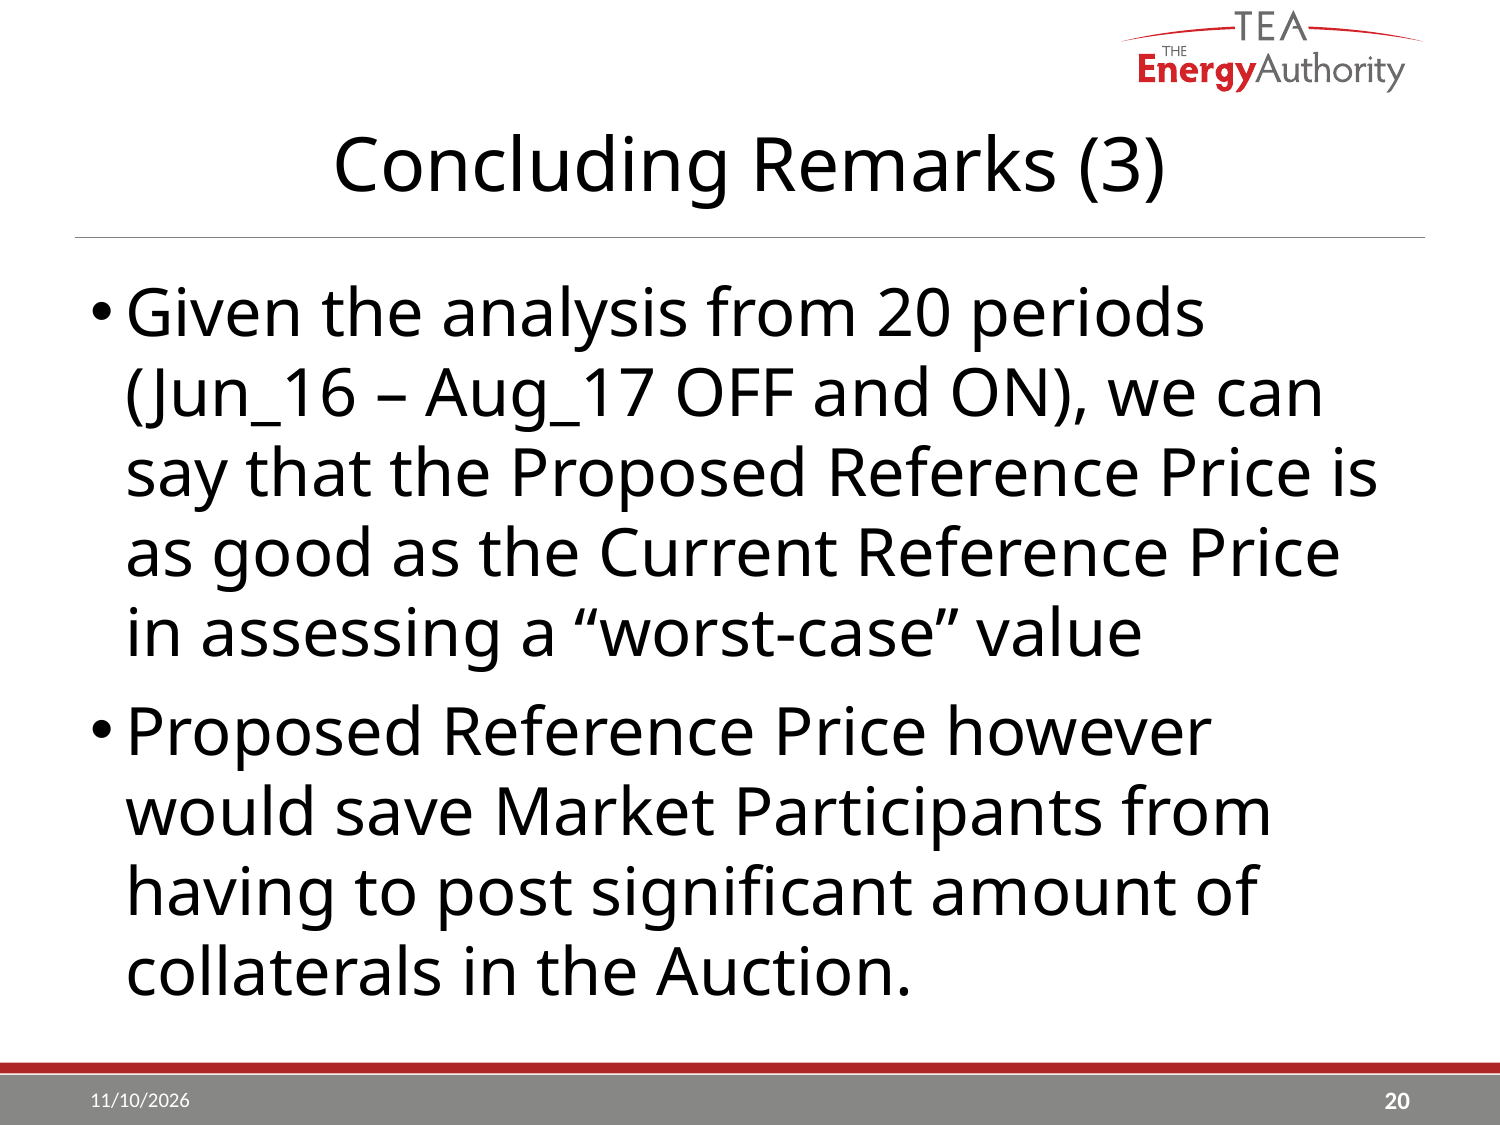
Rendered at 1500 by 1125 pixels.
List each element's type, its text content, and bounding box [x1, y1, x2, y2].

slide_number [75, 1077, 425, 1123]
list Given the analysis from 20 periods (Jun_16 – Aug_17 OFF and ON), we can say that the Proposed Reference Price is as good as the Current Reference Price in assessing a “worst-case” value Proposed Reference Price however would save Market Participants from having to post significant amount of collaterals in the Auction. [75, 262, 1425, 1005]
slide_number 20 [1074, 1077, 1425, 1123]
title Concluding Remarks (3) [75, 90, 1425, 233]
